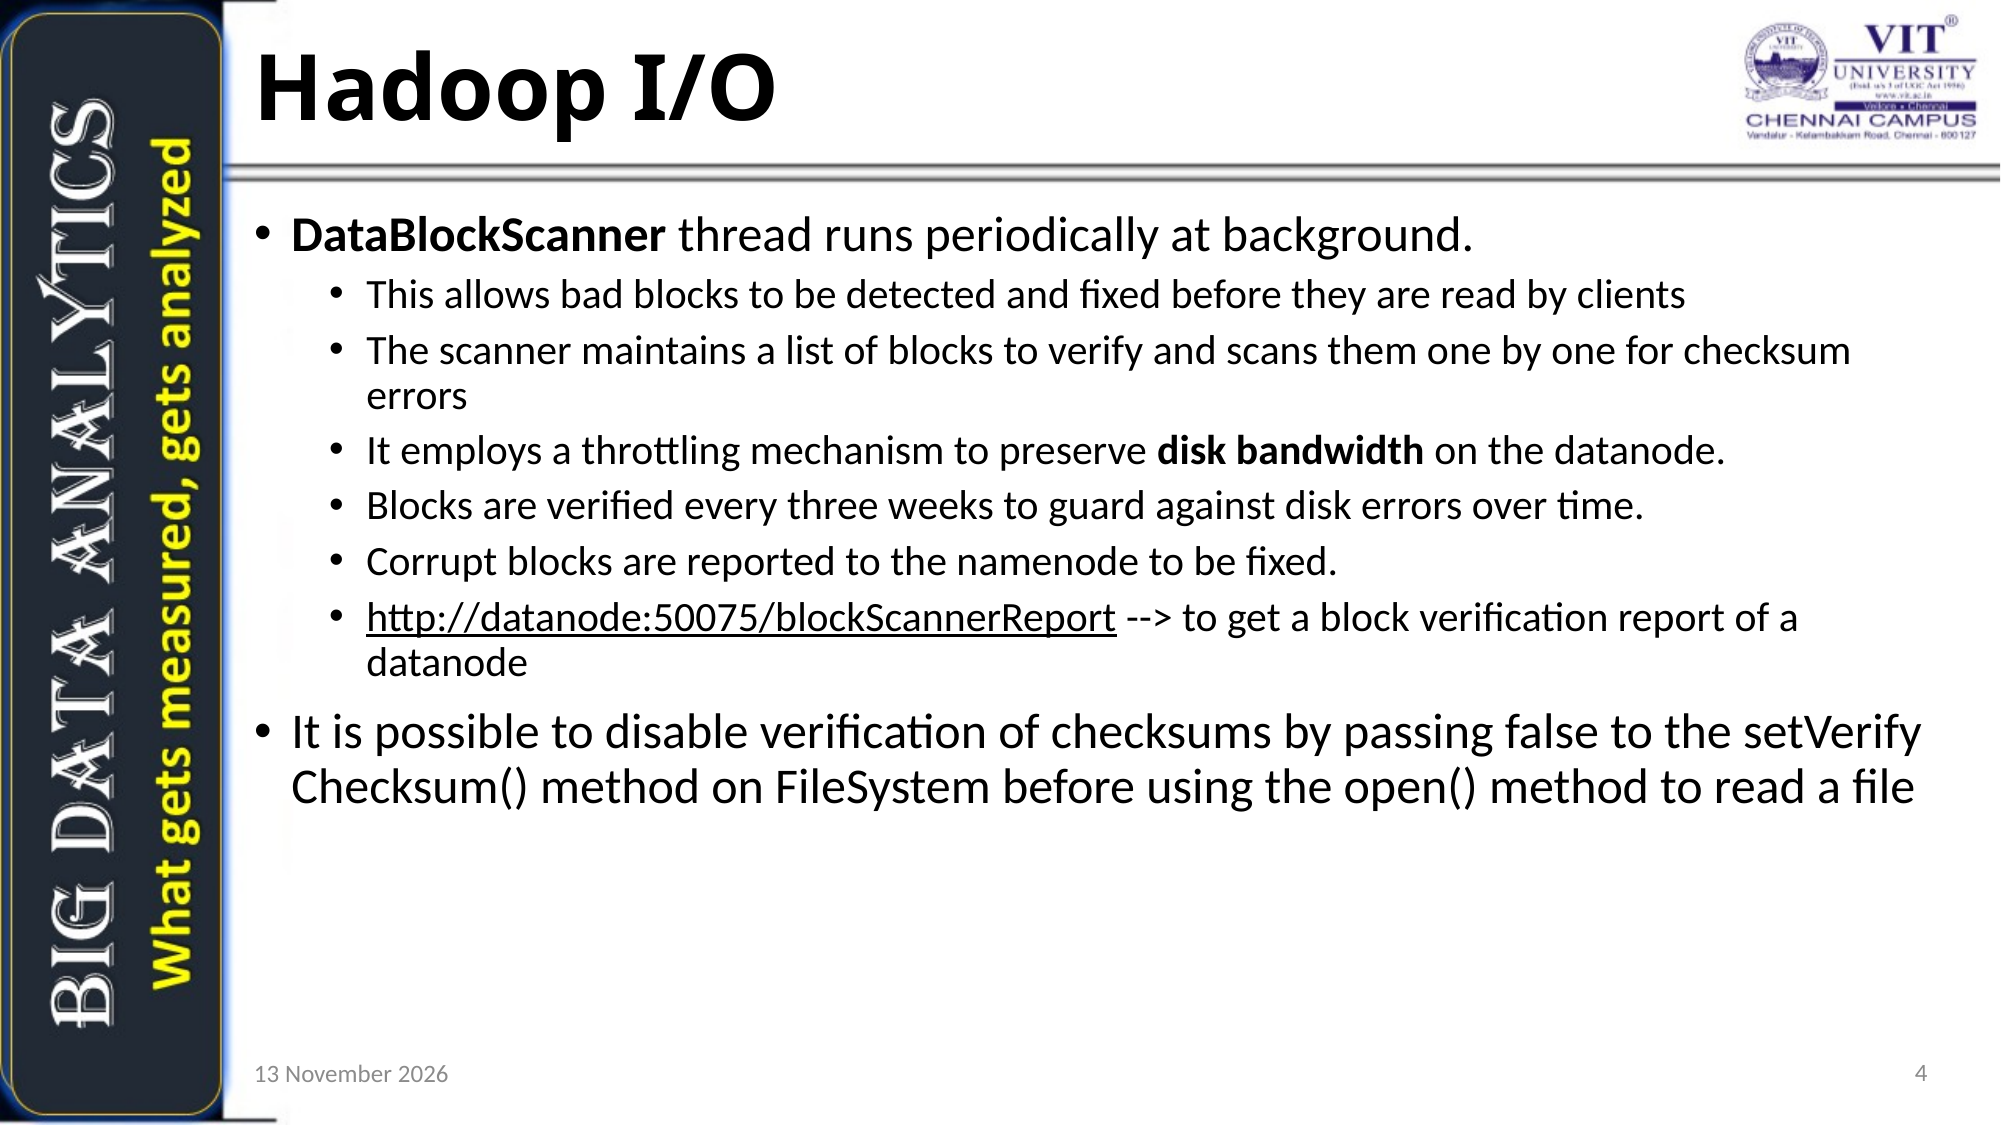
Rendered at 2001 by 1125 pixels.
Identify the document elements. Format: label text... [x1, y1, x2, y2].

picture [0, 0, 2001, 1125]
text_box Hadoop I/O [239, 16, 1725, 166]
text_box 4 [1778, 1039, 1943, 1103]
text_box 13 October 2020 [239, 1042, 588, 1103]
text_box DataBlockScanner thread runs periodically at background. This allows bad blocks to be detected and fixed before they are read by clients The scanner maintains a list of blocks to verify and scans them one by one for checksum errors It employs a throttling mechanism to preserve disk bandwidth on the datanode. Blocks are verified every three weeks to guard against disk errors over time. Corrupt blocks are reported to the namenode to be fixed. http://datanode:50075/blockScannerReport --> to get a block verification report of a datanode It is possible to disable verification of checksums by passing false to the setVerify Checksum() method on FileSystem before using the open() method to read a file [239, 200, 1964, 1017]
